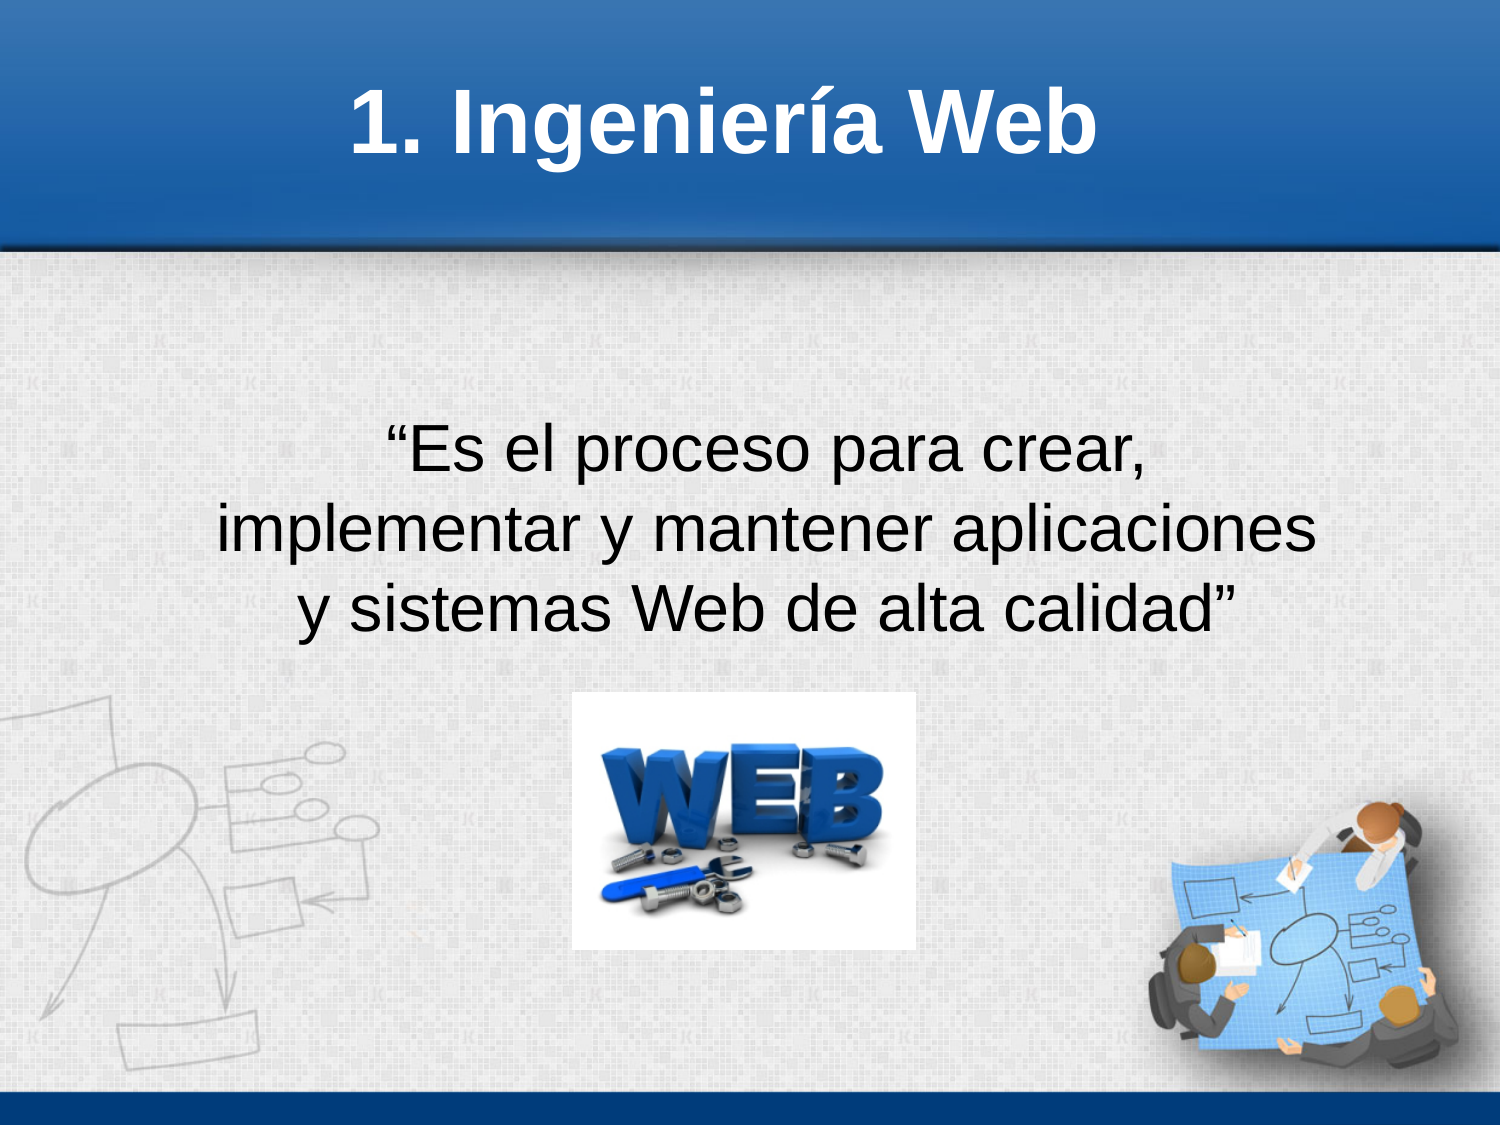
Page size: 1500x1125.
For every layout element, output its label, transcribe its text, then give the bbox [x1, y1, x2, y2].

picture [0, 0, 1500, 1092]
text_box 1. Ingeniería Web [112, 54, 1363, 228]
text_box “Es el proceso para crear, implementar y mantener aplicaciones y sistemas Web de alta calidad” [182, 397, 1353, 652]
